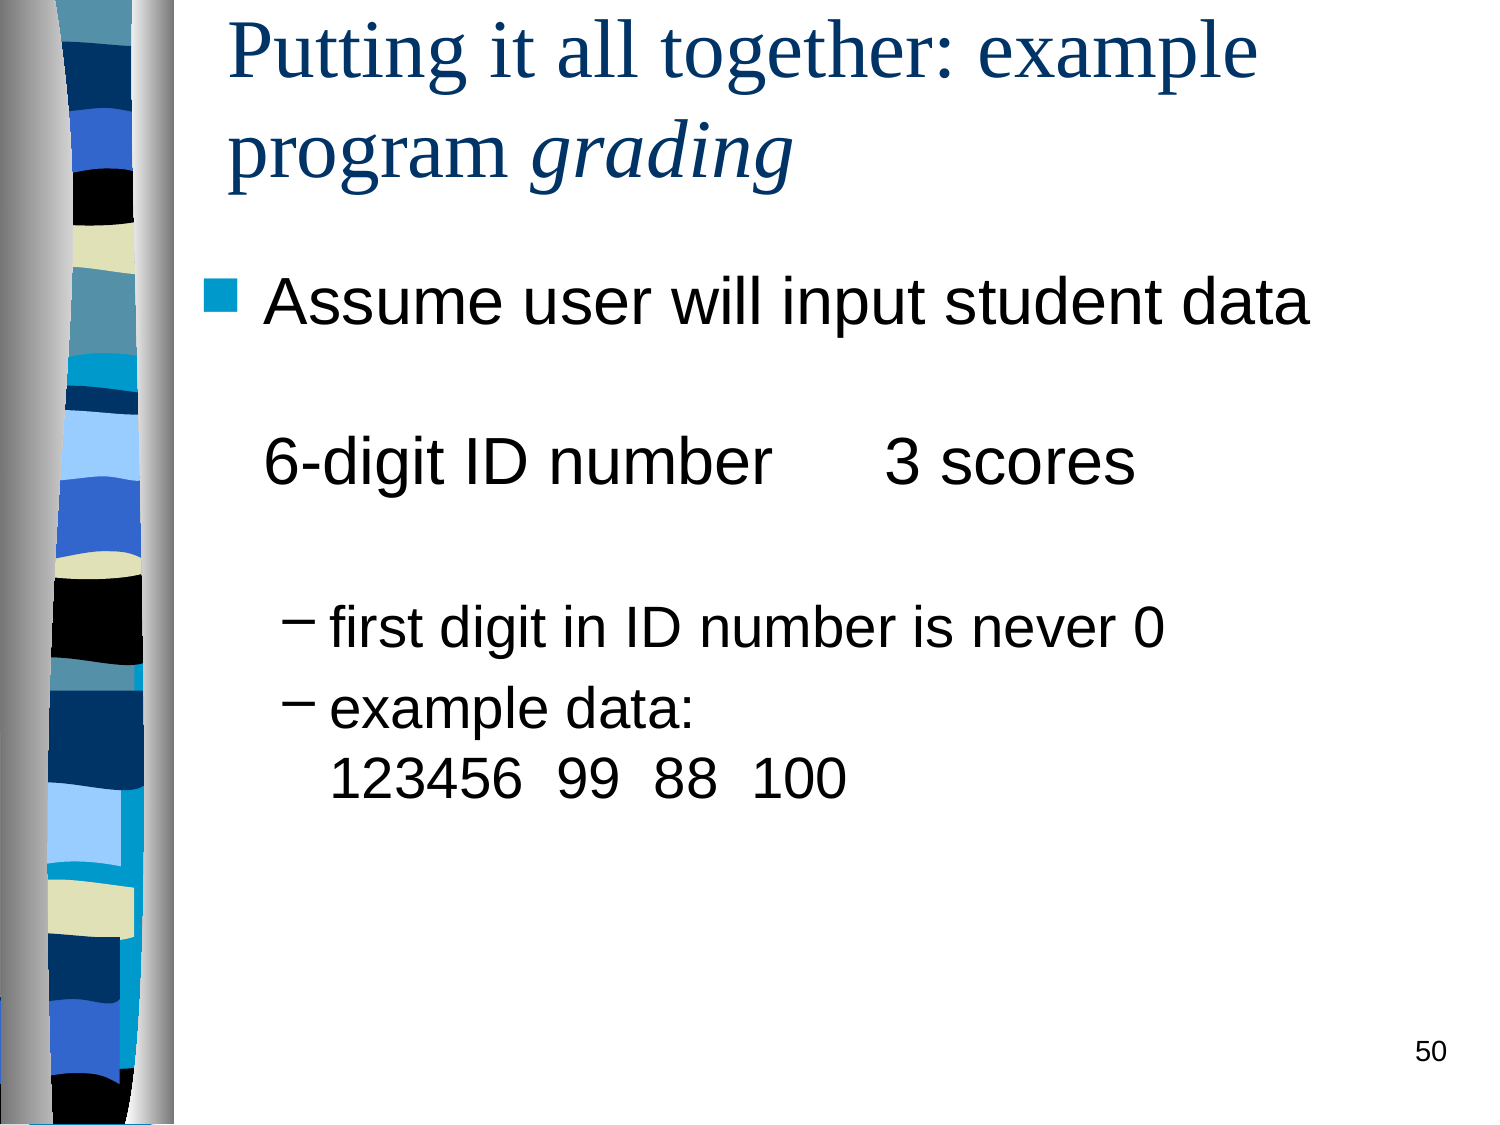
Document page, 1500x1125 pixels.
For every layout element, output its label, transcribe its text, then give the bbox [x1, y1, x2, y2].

title Putting it all together: example program grading [212, 0, 1300, 188]
list Assume user will input student data 6-digit ID number 3 scores first digit in ID number is never 0 example data: 123456 99 88 100 [192, 249, 1468, 938]
slide_number 50 [1149, 1024, 1463, 1101]
